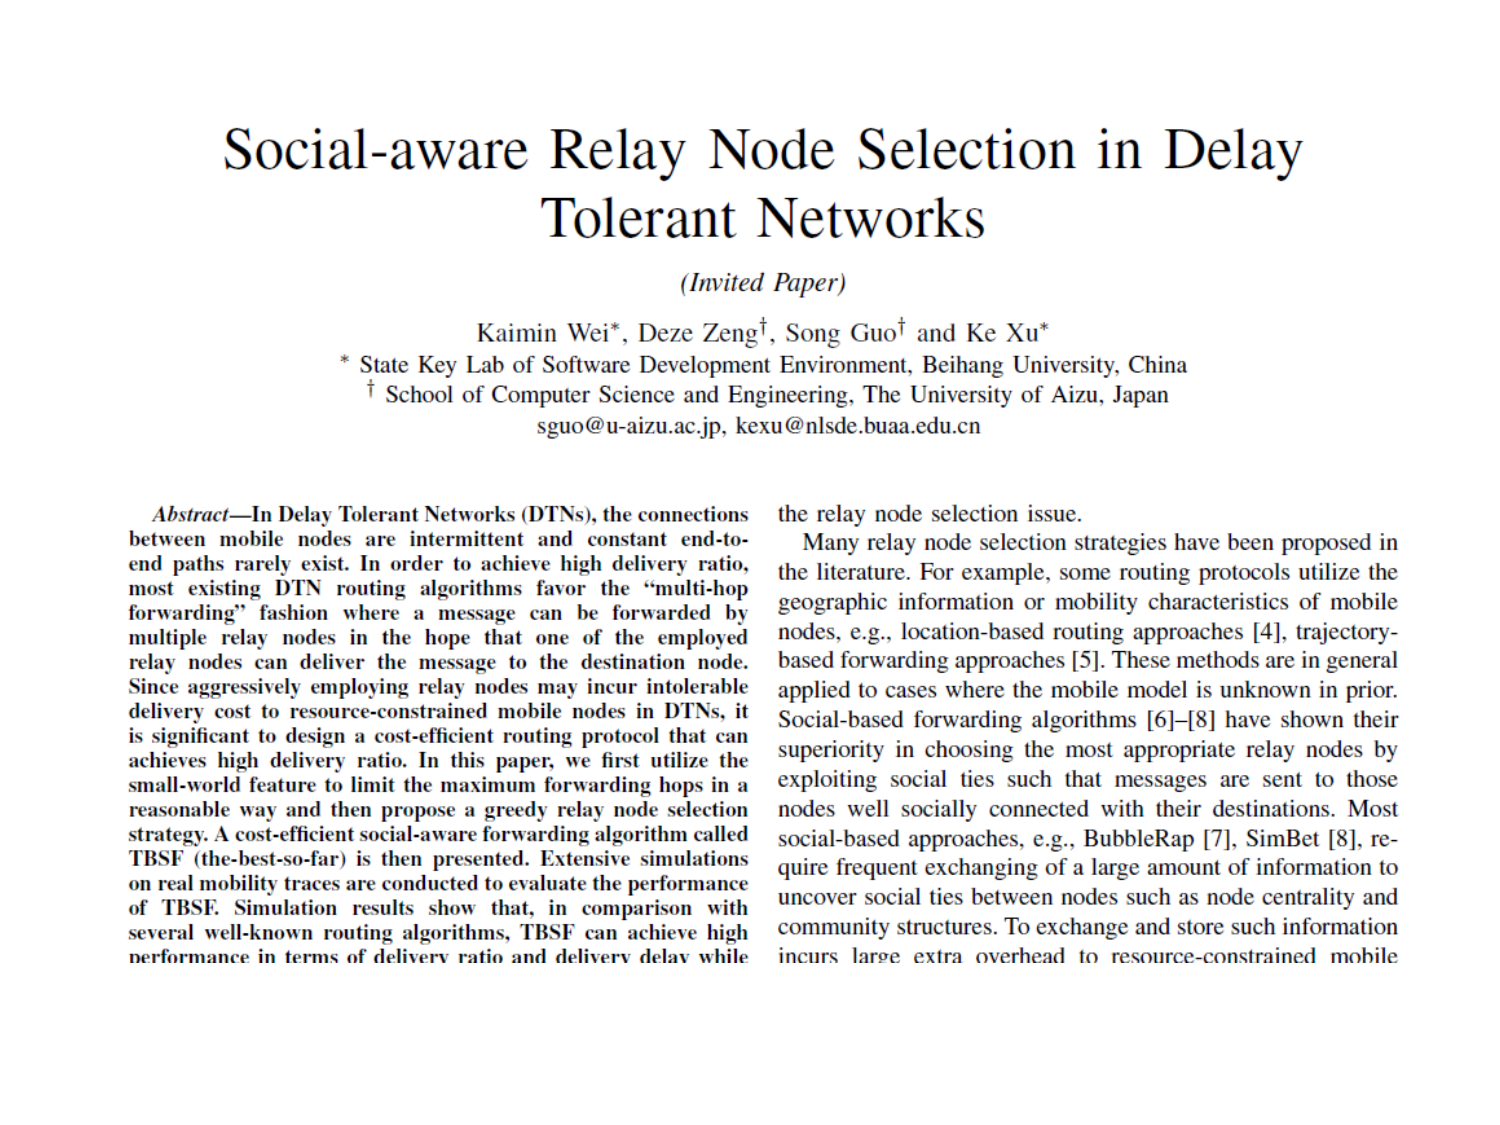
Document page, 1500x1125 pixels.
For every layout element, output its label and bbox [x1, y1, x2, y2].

picture [76, 66, 1446, 963]
